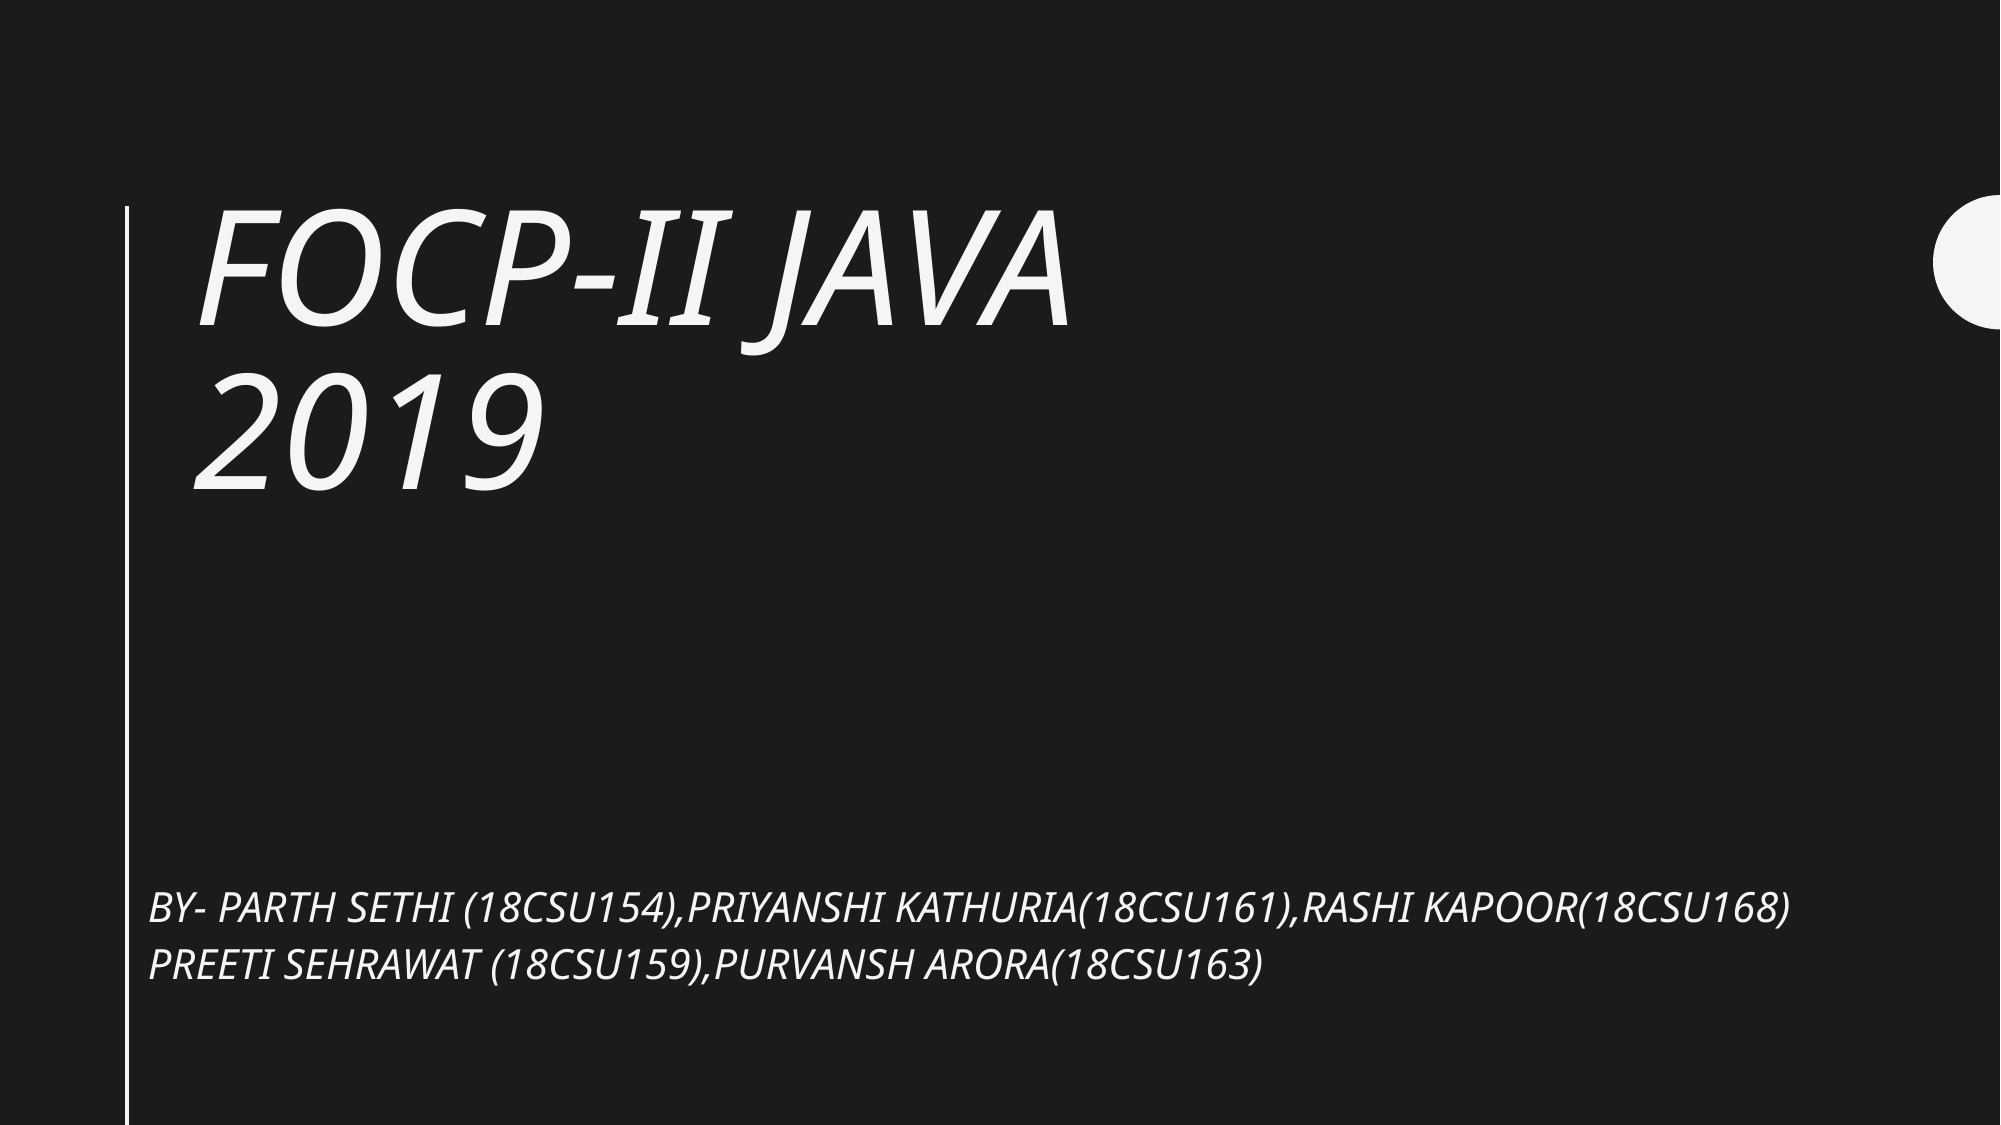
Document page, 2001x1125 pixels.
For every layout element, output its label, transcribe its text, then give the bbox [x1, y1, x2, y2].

subtitle BY- PARTH SETHI (18CSU154),PRIYANSHI KATHURIA(18CSU161),RASHI KAPOOR(18CSU168) PREETI SEHRAWAT (18CSU159),PURVANSH ARORA(18CSU163) [132, 866, 1868, 1113]
title FOCP-II JAVA 2019 [178, 187, 1333, 866]
